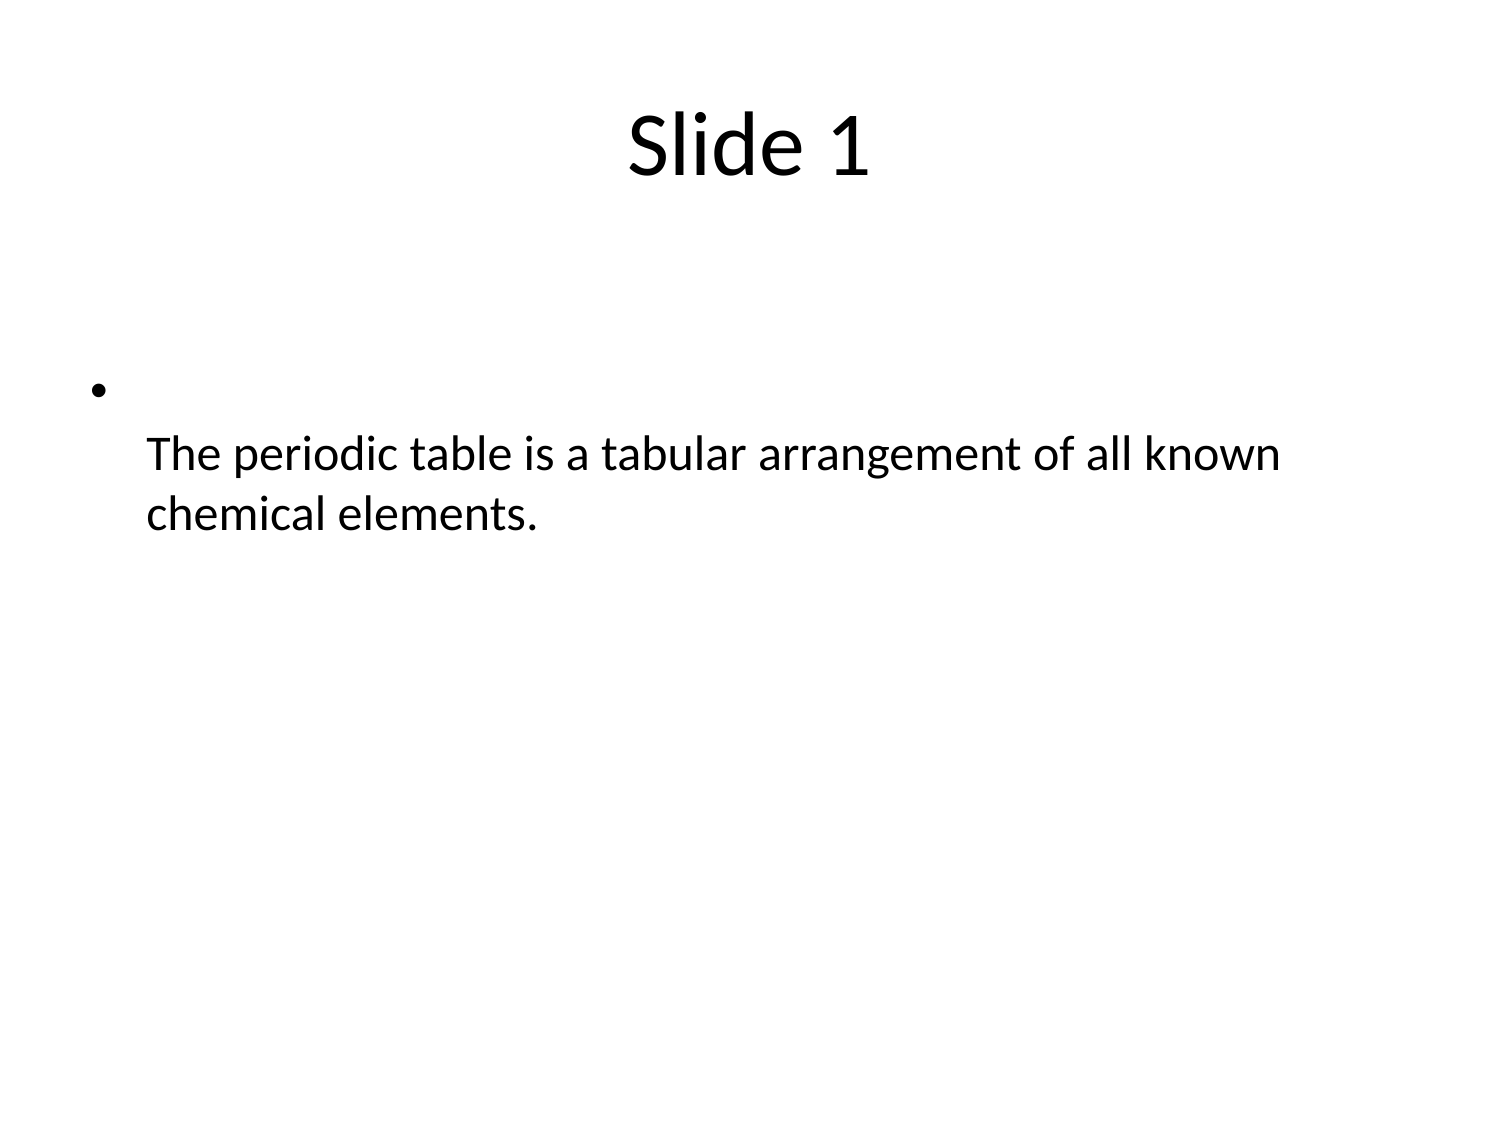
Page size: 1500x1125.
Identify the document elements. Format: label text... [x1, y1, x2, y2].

title Slide 1 [75, 45, 1425, 233]
list The periodic table is a tabular arrangement of all known chemical elements. [75, 262, 1425, 1005]
